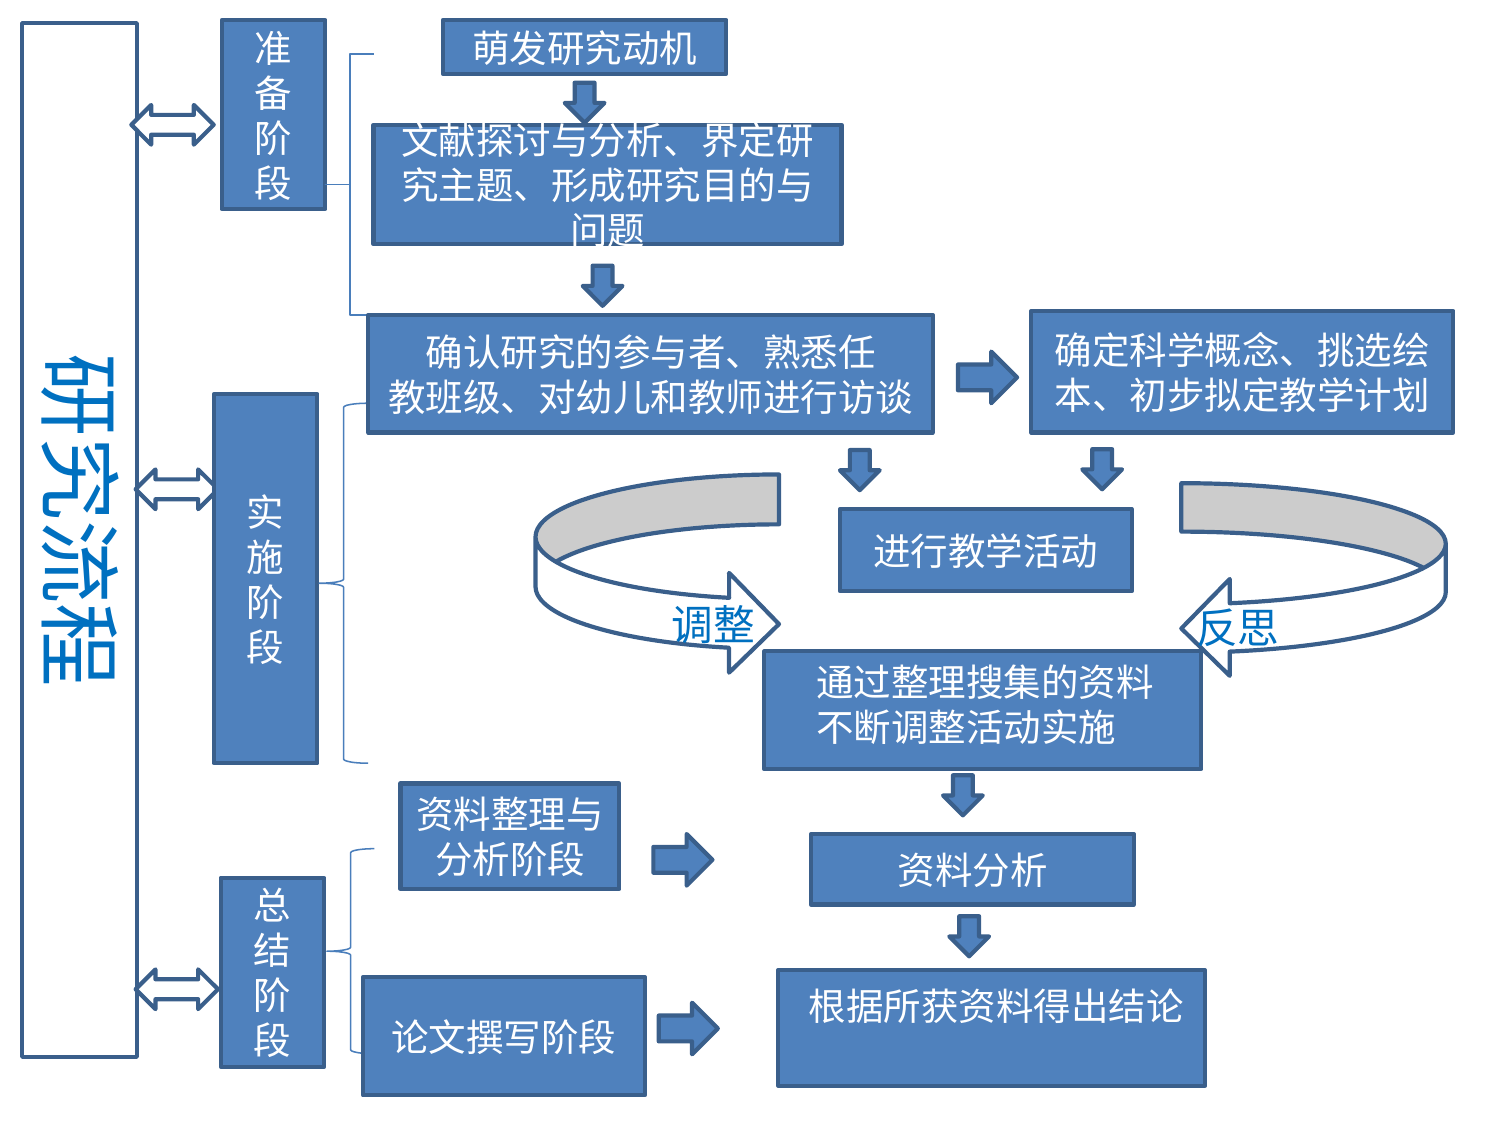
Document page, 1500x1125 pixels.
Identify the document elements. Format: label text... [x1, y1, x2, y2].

text_box 通过整理搜集的资料不断调整活动实施 [801, 651, 1205, 757]
text_box [562, 80, 607, 125]
text_box 调整 [657, 591, 811, 656]
text_box 研究流程 [7, 339, 139, 796]
text_box [20, 796, 139, 1059]
text_box [129, 103, 216, 147]
text_box 进行教学活动 [838, 507, 1134, 593]
text_box 资料分析 [809, 832, 1136, 907]
text_box [776, 968, 1207, 1088]
text_box [580, 263, 625, 308]
text_box [1179, 481, 1448, 642]
text_box 准备阶段 [220, 18, 327, 211]
text_box [762, 656, 1203, 771]
text_box 总结阶段 [219, 876, 326, 1069]
text_box [651, 832, 715, 888]
text_box [318, 402, 369, 764]
text_box [133, 467, 212, 512]
text_box [656, 1000, 720, 1057]
text_box [955, 349, 1020, 406]
text_box [1080, 447, 1124, 492]
text_box 资料整理与分析阶段 [398, 781, 621, 891]
text_box [133, 967, 219, 1012]
text_box 萌发研究动机 [441, 18, 728, 76]
text_box [1210, 660, 1232, 678]
text_box [326, 847, 375, 1054]
text_box 根据所获资料得出结论 [793, 975, 1215, 1036]
text_box 文献探讨与分析、界定研究主题、形成研究目的与问题 [371, 123, 844, 246]
text_box [941, 773, 985, 818]
text_box [838, 447, 882, 493]
text_box 论文撰写阶段 [361, 975, 647, 1097]
text_box [20, 21, 139, 339]
text_box [533, 472, 782, 643]
text_box 实施阶段 [212, 392, 319, 765]
text_box 反思 [1181, 594, 1347, 660]
text_box [947, 914, 991, 959]
text_box [726, 656, 750, 675]
text_box 确定科学概念、挑选绘 本、初步拟定教学计划 [1029, 309, 1455, 435]
text_box [324, 53, 375, 316]
text_box 确认研究的参与者、熟悉任 教班级、对幼儿和教师进行访谈 [366, 313, 935, 435]
